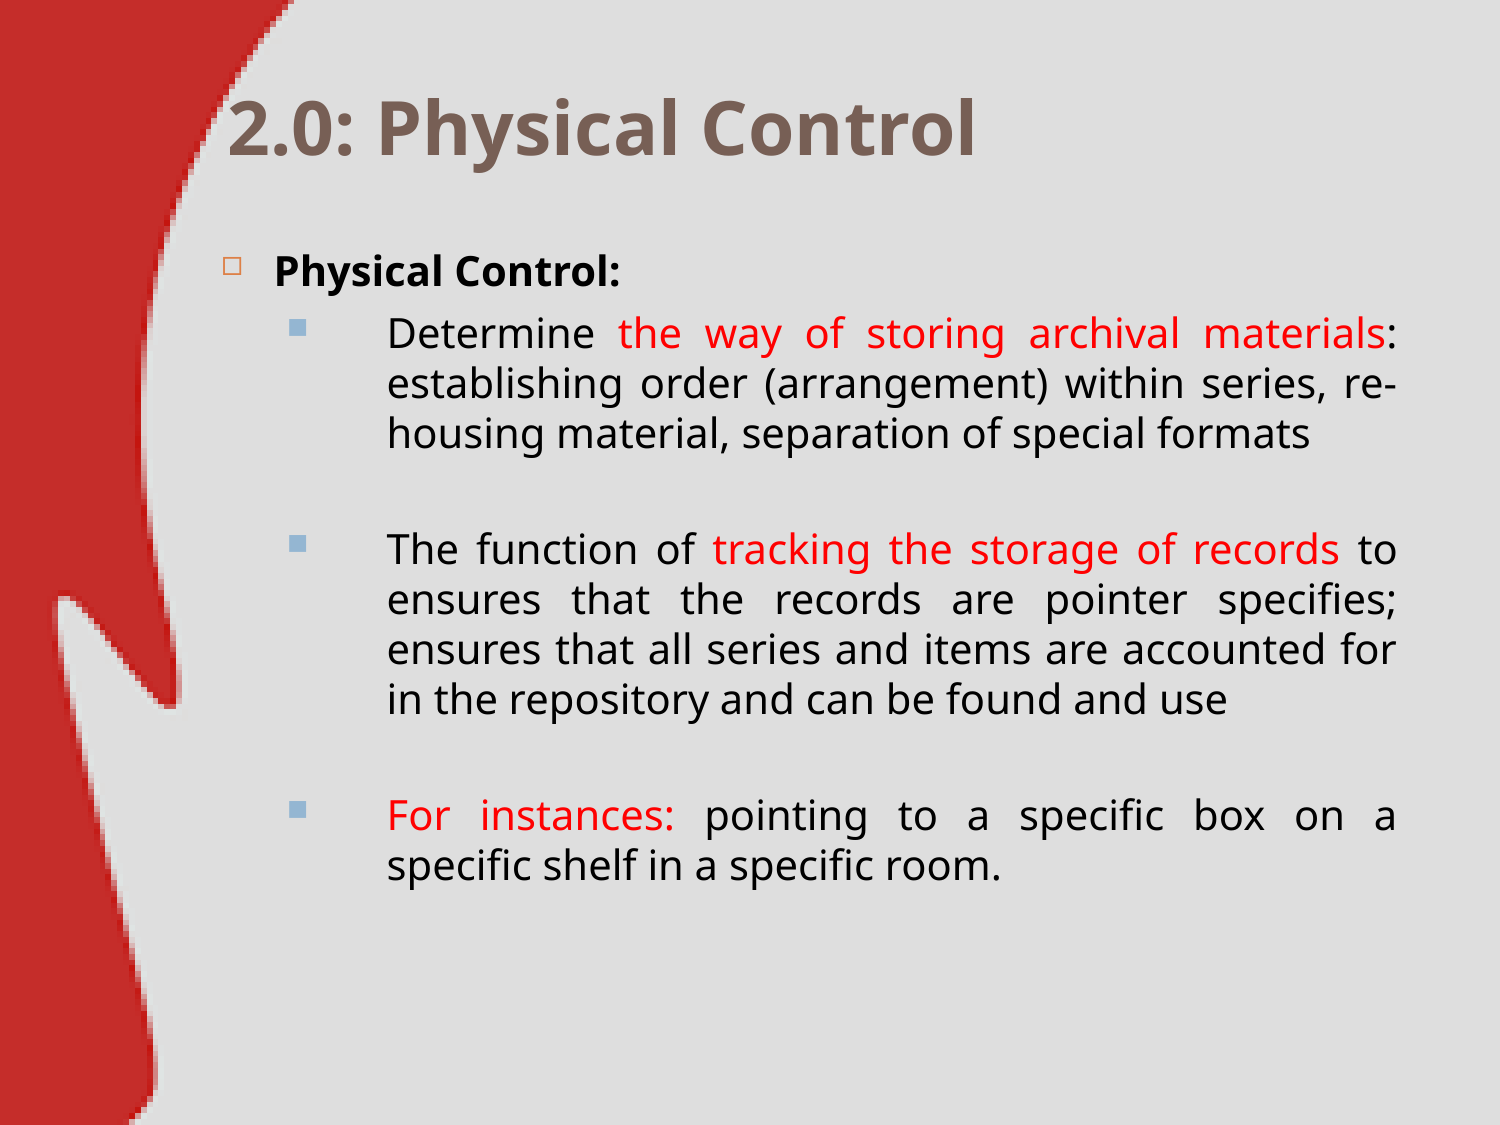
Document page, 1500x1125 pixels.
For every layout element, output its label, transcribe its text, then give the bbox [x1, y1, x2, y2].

picture [0, 0, 1500, 1125]
title 2.0: Physical Control [212, 43, 1300, 207]
list Physical Control: Determine the way of storing archival materials: establishing order (arrangement) within series, re-housing material, separation of special formats The function of tracking the storage of records to ensures that the records are pointer specifies; ensures that all series and items are accounted for in the repository and can be found and use For instances: pointing to a specific box on a specific shelf in a specific room. [206, 237, 1413, 975]
